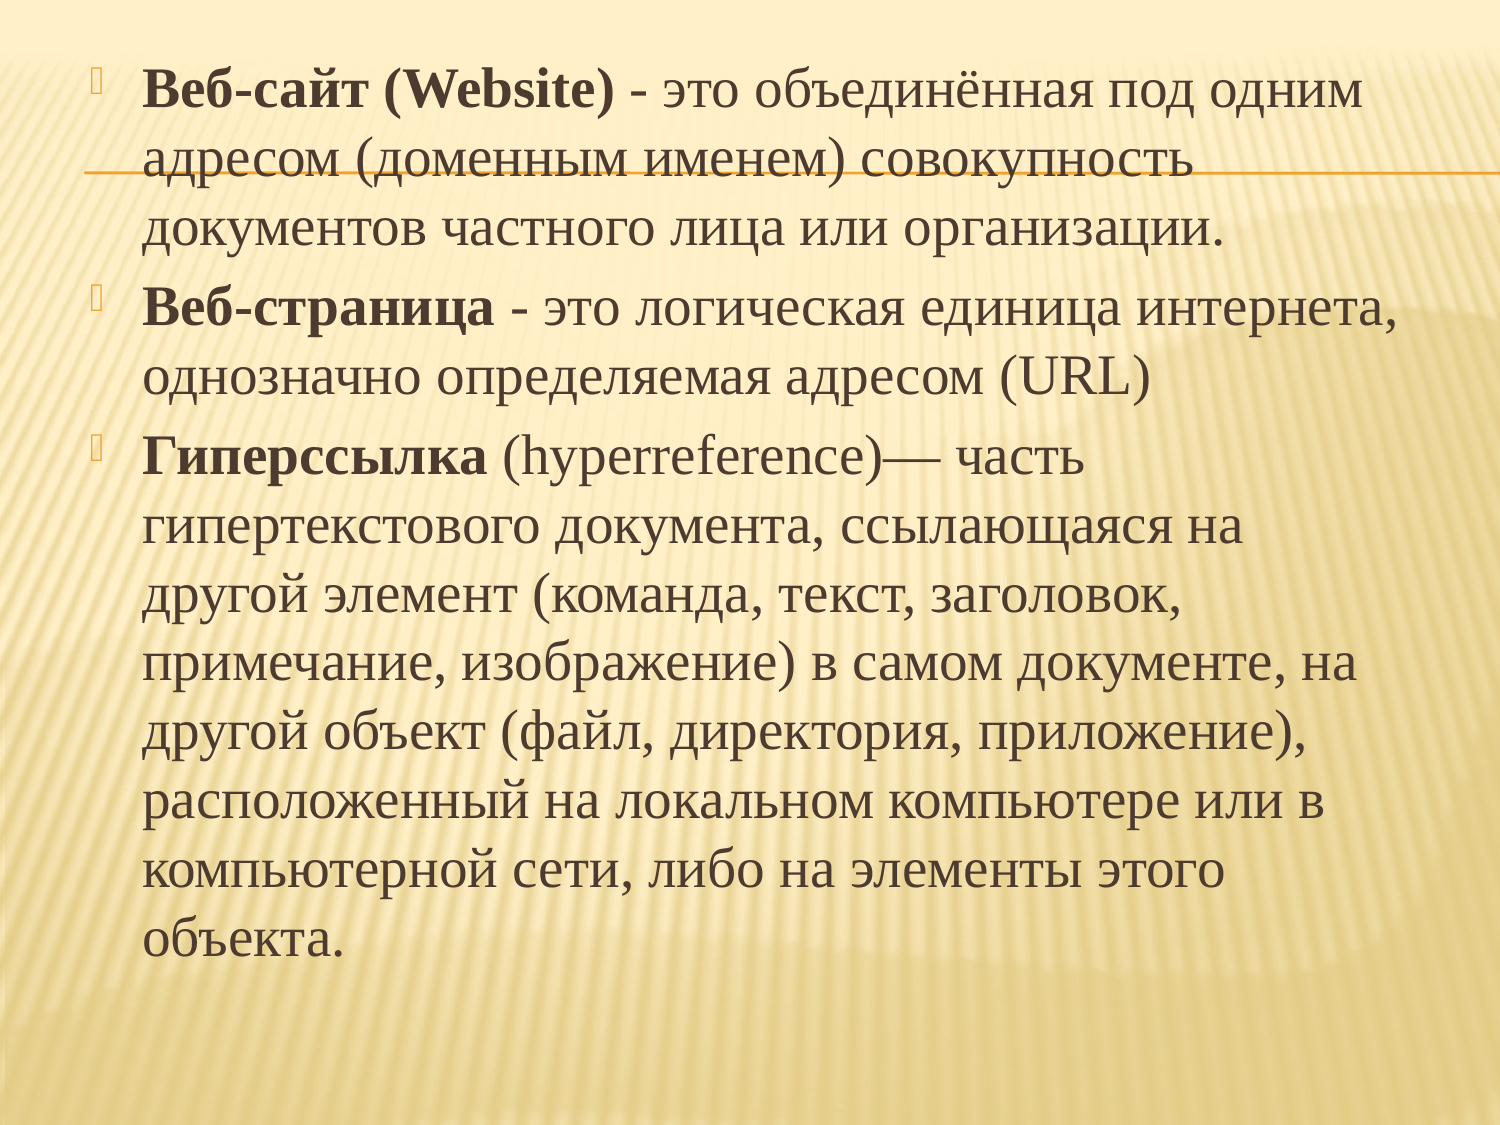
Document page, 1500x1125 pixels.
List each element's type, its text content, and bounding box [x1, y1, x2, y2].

list Веб-сайт (Website) - это объединённая под одним адресом (доменным именем) совокупность документов частного лица или организации. Веб-страница - это логическая единица интернета, однозначно определяемая адресом (URL) Гиперссылка (hyperreference)— часть гипертекстового документа, ссылающаяся на другой элемент (команда, текст, заголовок, примечание, изображение) в самом документе, на другой объект (файл, директория, приложение), расположенный на локальном компьютере или в компьютерной сети, либо на элементы этого объекта. [75, 42, 1425, 1005]
